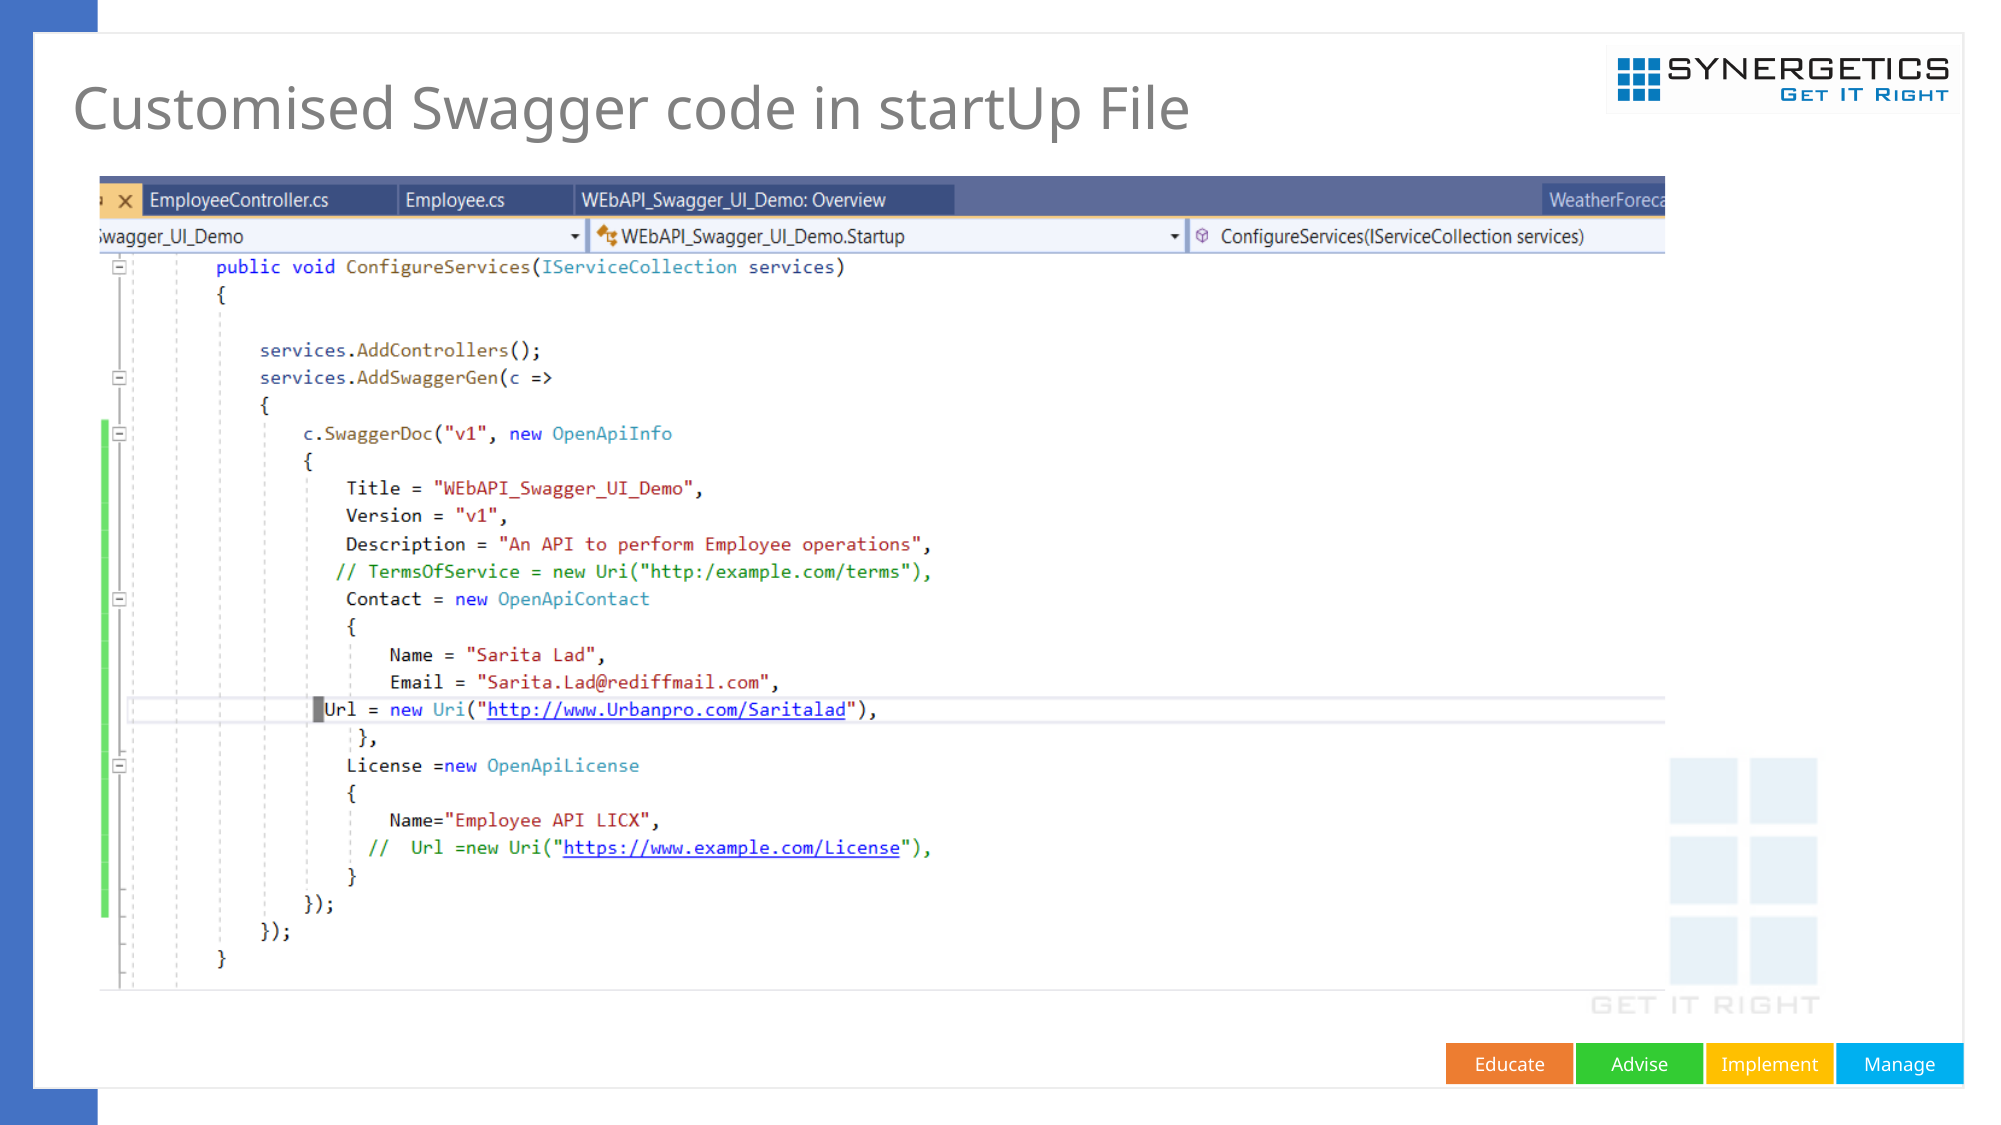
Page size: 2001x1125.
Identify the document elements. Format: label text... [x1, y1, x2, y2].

picture [1607, 45, 1960, 114]
title Customised Swagger code in startUp File [57, 45, 1607, 177]
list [99, 176, 1666, 991]
